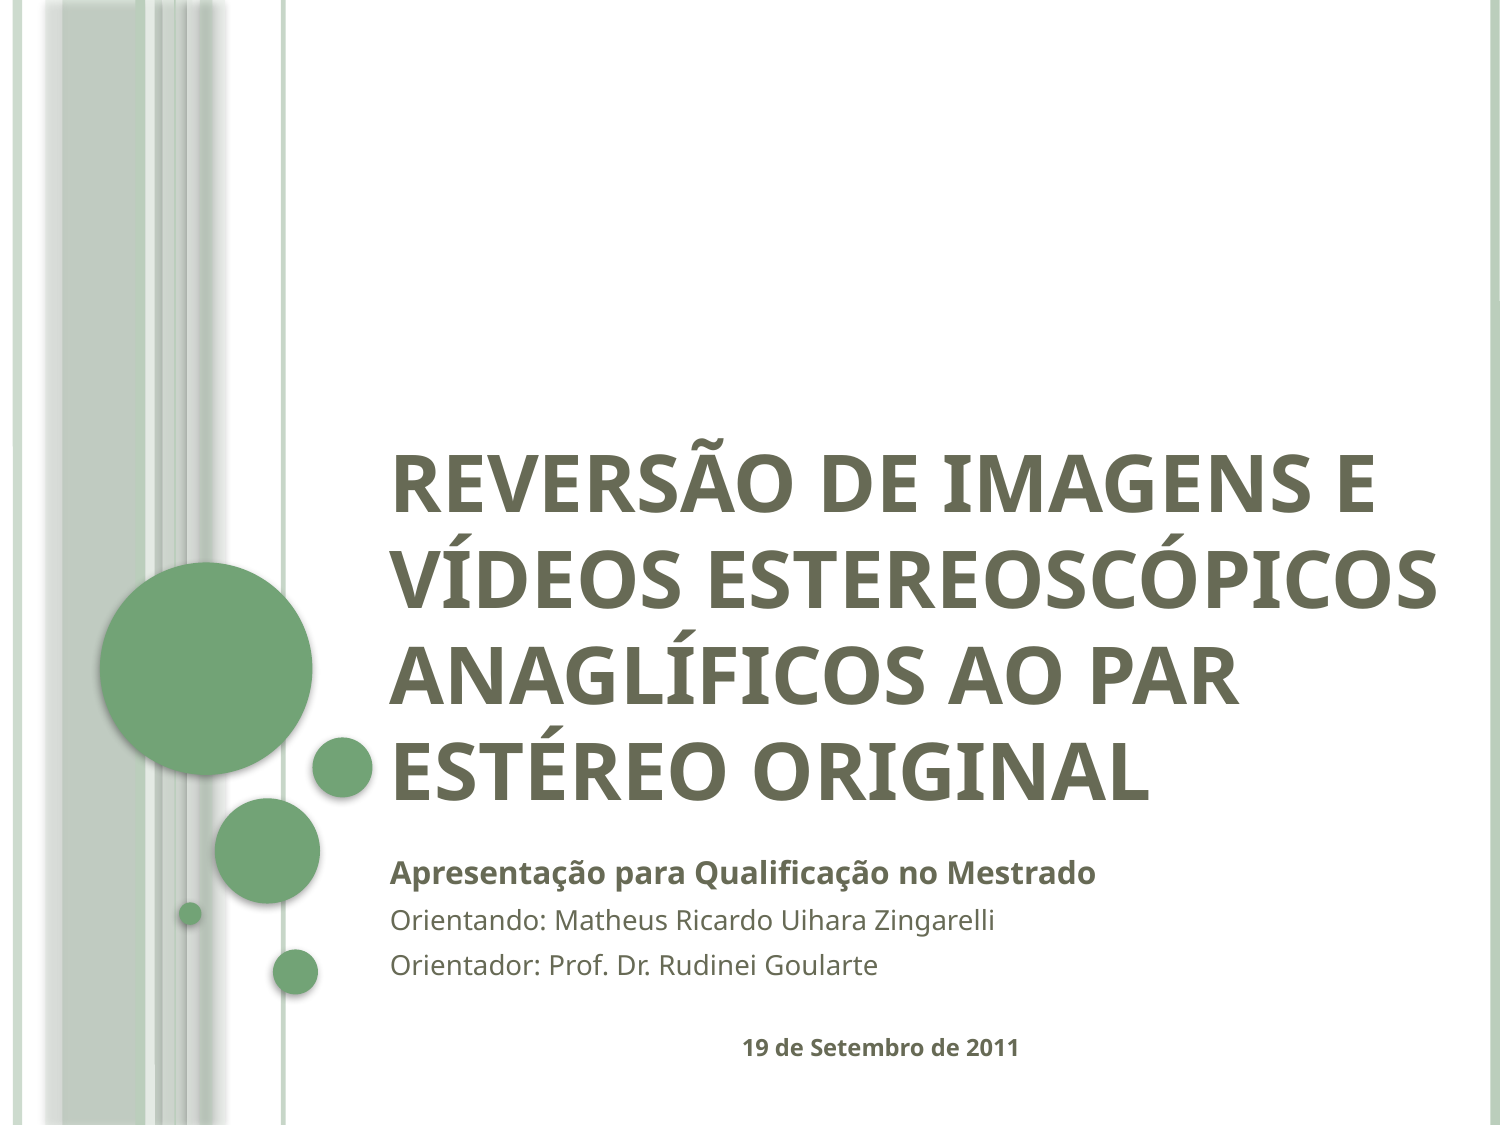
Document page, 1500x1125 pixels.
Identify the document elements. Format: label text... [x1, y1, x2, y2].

subtitle Apresentação para Qualificação no Mestrado Orientando: Matheus Ricardo Uihara Zingarelli Orientador: Prof. Dr. Rudinei Goularte 19 de Setembro de 2011 [375, 845, 1388, 1071]
title Reversão de imagens e vídeos estereoscópicos anaglíficos ao par estéreo original [375, 397, 1471, 824]
